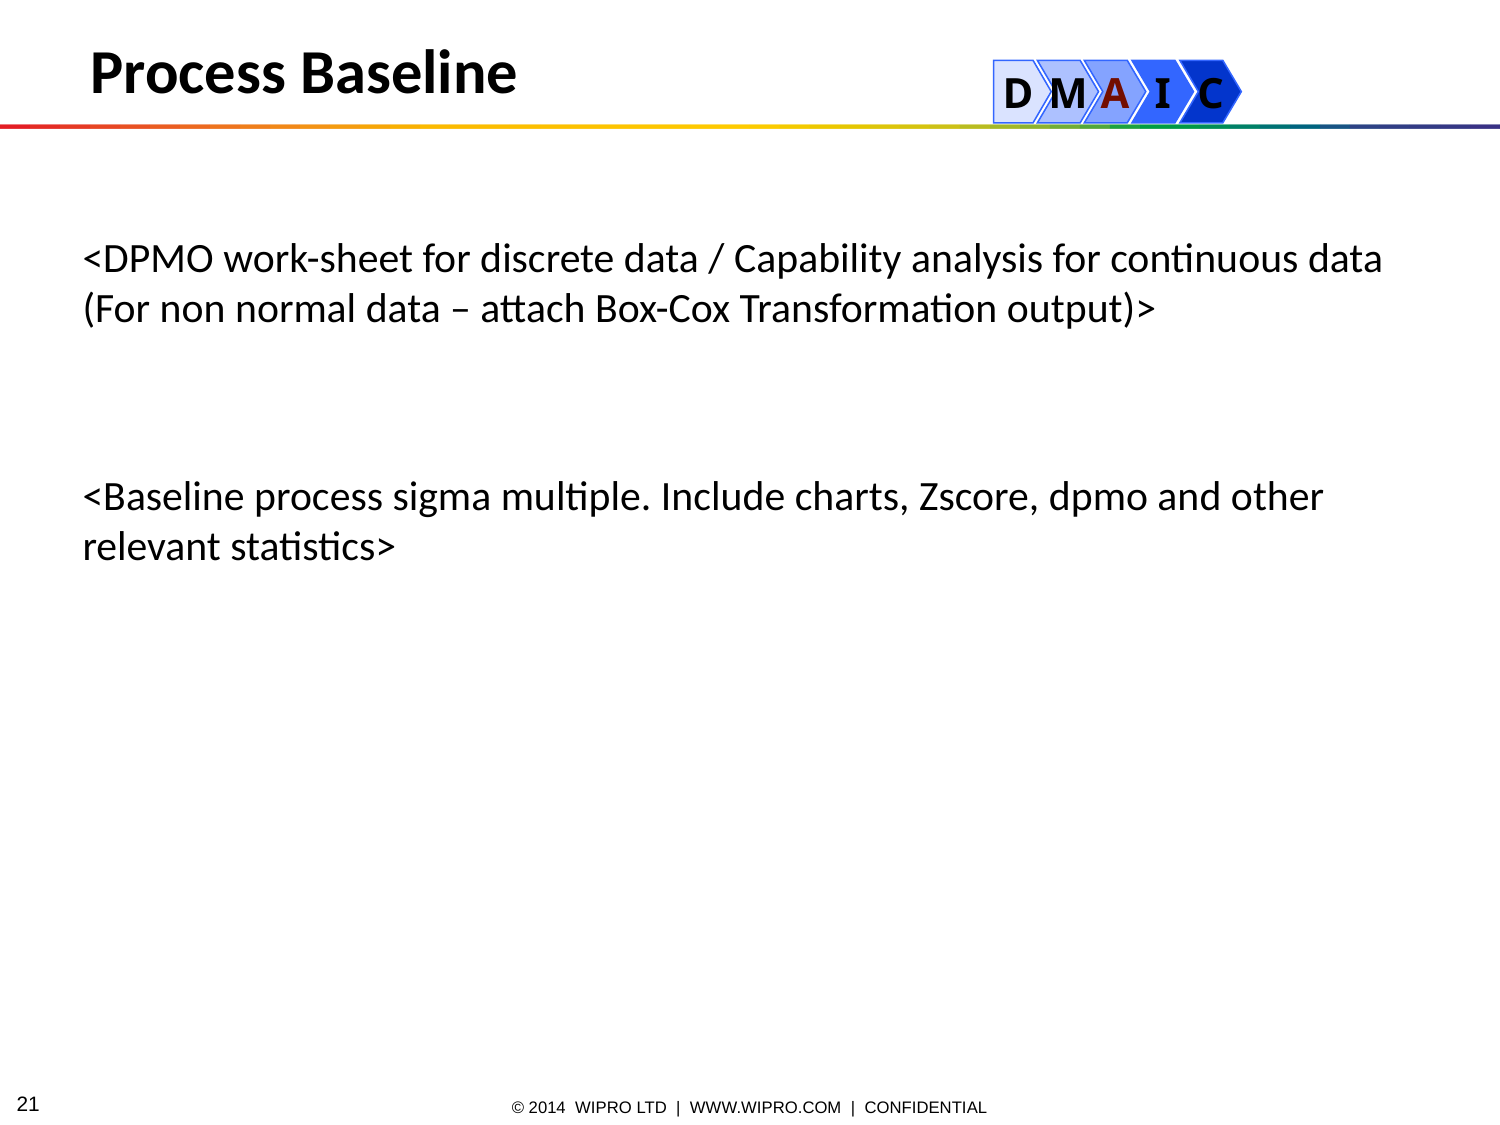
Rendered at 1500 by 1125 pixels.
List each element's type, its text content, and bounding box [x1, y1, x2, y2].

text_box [993, 60, 1242, 124]
list Process Baseline [75, 23, 1426, 115]
list <DPMO work-sheet for discrete data / Capability analysis for continuous data (For non normal data – attach Box-Cox Transformation output)> <Baseline process sigma multiple. Include charts, Zscore, dpmo and other relevant statistics> [75, 223, 1427, 957]
